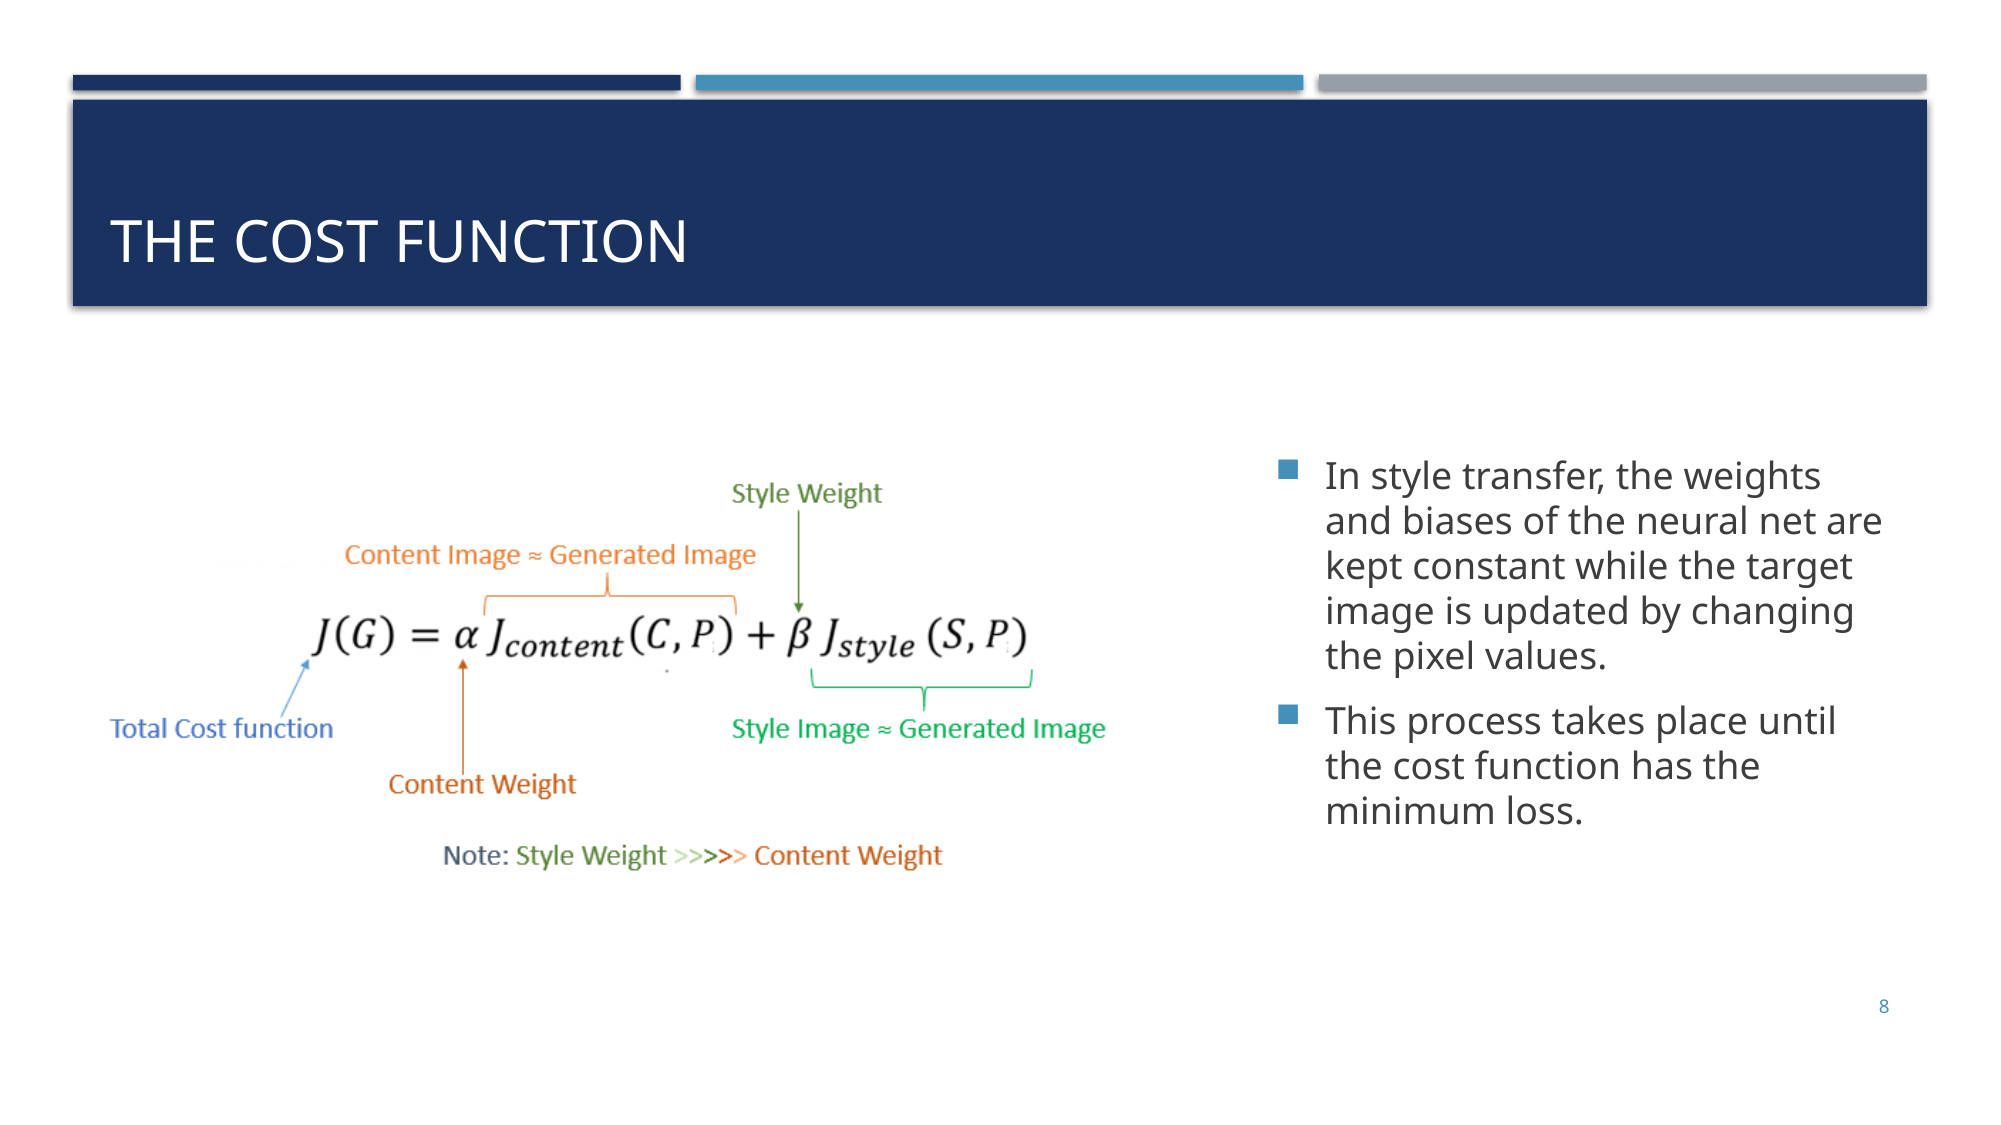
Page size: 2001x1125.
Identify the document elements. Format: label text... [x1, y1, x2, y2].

slide_number 8 [1732, 977, 1905, 1037]
list In style transfer, the weights and biases of the neural net are kept constant while the target image is updated by changing the pixel values. This process takes place until the cost function has the minimum loss. [1259, 408, 1905, 876]
picture [22, 442, 1277, 912]
title The cost function [95, 119, 1905, 282]
